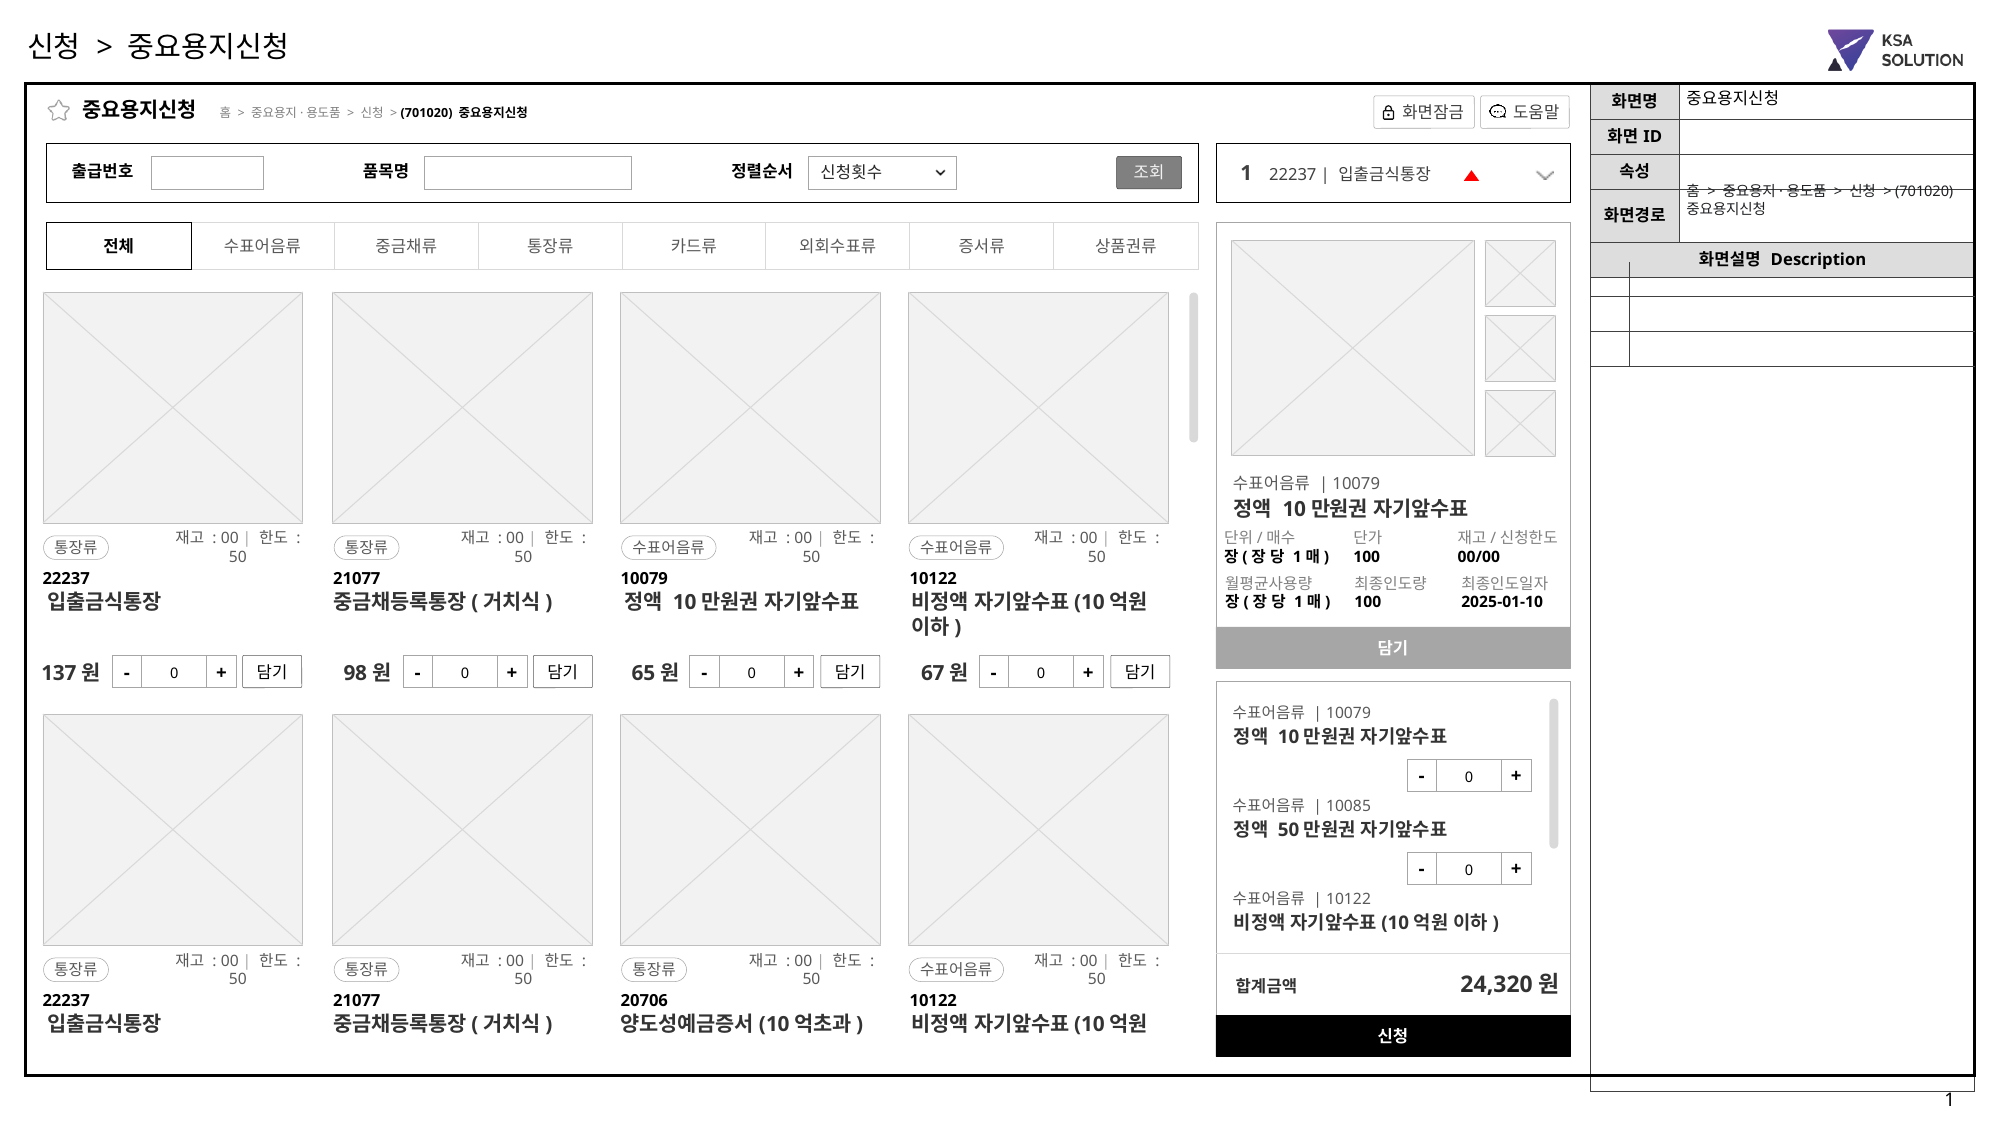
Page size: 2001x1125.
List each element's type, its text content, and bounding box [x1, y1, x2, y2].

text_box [620, 291, 881, 523]
text_box 통장류 [333, 956, 401, 983]
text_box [361, 156, 632, 189]
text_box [1216, 684, 1571, 777]
text_box 중금채등록통장(거치식) [318, 581, 568, 622]
text_box 재고 : 00 | 한도 : 50 [739, 954, 884, 984]
text_box 비정액 자기앞수표(10억원 이하) [1219, 903, 1571, 944]
text_box 재고 : 00 | 한도 : 50 [166, 532, 310, 562]
text_box 통장류 [620, 956, 688, 983]
text_box 통장류 [42, 534, 110, 561]
text_box [1386, 885, 1571, 903]
text_box 10122 [899, 985, 967, 1015]
text_box 수표어음류 [908, 956, 1005, 983]
text_box 수표어음류 | 10122 [1212, 870, 1386, 915]
text_box 비정액 자기앞수표(10억원 [896, 1003, 1169, 1044]
table_header [1630, 262, 1975, 296]
text_box 재고 : 00 | 한도 : 50 [1024, 532, 1169, 562]
text_box [1188, 291, 1200, 444]
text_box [47, 88, 217, 130]
text_box 담기 [819, 654, 881, 689]
text_box 수표어음류 [908, 534, 1005, 561]
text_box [46, 222, 1199, 270]
text_box 재고 : 00 | 한도 : 50 [166, 954, 310, 984]
text_box 통장류 [42, 956, 110, 983]
text_box 홈 > 중요용지·용도품 > 신청 > (701020) 중요용지신청 [1680, 174, 1976, 225]
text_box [978, 655, 1103, 688]
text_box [1228, 152, 1554, 193]
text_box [42, 291, 303, 523]
text_box 합계금액 [1220, 968, 1368, 1003]
text_box 최종인도일자 2025-01-10 [1449, 566, 1564, 619]
text_box 단위/매수 장(장 당 1매) [1212, 520, 1341, 574]
text_box 단가 100 [1341, 520, 1402, 566]
text_box 22237 [32, 985, 100, 1015]
text_box [1215, 221, 1571, 488]
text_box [908, 291, 1169, 523]
table_cell [1630, 297, 1975, 331]
text_box 수표어음류 | 10079 [1212, 456, 1395, 501]
text_box [1215, 529, 1571, 626]
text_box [330, 651, 593, 693]
text_box 65원 [616, 651, 694, 692]
text_box 홈 > 중요용지·용도품 > 신청 > (701020) 중요용지신청 [204, 93, 1073, 131]
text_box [689, 655, 814, 688]
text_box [42, 714, 303, 946]
text_box 21077 [323, 563, 391, 593]
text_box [729, 156, 957, 189]
text_box 담기 [1215, 626, 1571, 669]
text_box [1231, 240, 1474, 456]
text_box 통장류 [333, 534, 401, 561]
text_box [46, 142, 1199, 203]
text_box 재고 : 00 | 한도 : 50 [1024, 954, 1169, 984]
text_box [332, 291, 593, 523]
text_box [1215, 501, 1219, 520]
text_box 재고 : 00 | 한도 : 50 [739, 532, 884, 562]
text_box 입출금식통장 [32, 581, 177, 622]
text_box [70, 156, 264, 189]
text_box [1215, 143, 1571, 203]
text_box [908, 714, 1169, 946]
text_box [1216, 777, 1571, 885]
text_box 중요용지신청 [1680, 80, 1976, 116]
text_box 월평균사용량 장(장 당 1매) [1213, 566, 1342, 619]
text_box 조회 [1115, 155, 1183, 190]
text_box 입출금식통장 [32, 1003, 177, 1044]
text_box 재고/신청한도 00/00 [1445, 520, 1573, 574]
text_box 재고 : 00 | 한도 : 50 [451, 954, 596, 984]
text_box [28, 651, 302, 693]
table_cell [1630, 332, 1975, 366]
text_box 20706 [610, 985, 678, 1015]
picture [1489, 104, 1506, 118]
text_box 22237 [32, 563, 100, 593]
table_cell [1591, 297, 1629, 331]
text_box 10122 [899, 563, 967, 593]
text_box 24,320원 [1445, 962, 1575, 1005]
text_box 중금채등록통장(거치식) [318, 1003, 568, 1044]
text_box 10079 [610, 563, 678, 593]
text_box [1215, 915, 1571, 953]
text_box 정액 10만원권 자기앞수표 [1219, 488, 1571, 529]
text_box 최종인도량 100 [1342, 566, 1442, 619]
text_box 담기 [1109, 654, 1171, 689]
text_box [620, 714, 881, 946]
text_box 재고 : 00 | 한도 : 50 [451, 532, 596, 562]
text_box 21077 [323, 985, 391, 1015]
text_box 수표어음류 [620, 534, 718, 561]
table_header [1591, 262, 1629, 296]
text_box 신청 [1215, 1015, 1571, 1057]
text_box 67원 [906, 651, 984, 692]
text_box 비정액 자기앞수표(10억원 이하) [896, 581, 1169, 647]
text_box [1215, 681, 1571, 870]
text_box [1484, 240, 1556, 457]
text_box 정액 10만원권 자기앞수표 [609, 581, 875, 622]
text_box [332, 714, 593, 946]
text_box 양도성예금증서(10억초과) [606, 1003, 878, 1044]
text_box [1215, 954, 1571, 1015]
text_box 신청 > 중요용지신청 [12, 20, 305, 71]
picture [1824, 25, 1966, 73]
table_cell [1591, 332, 1629, 366]
